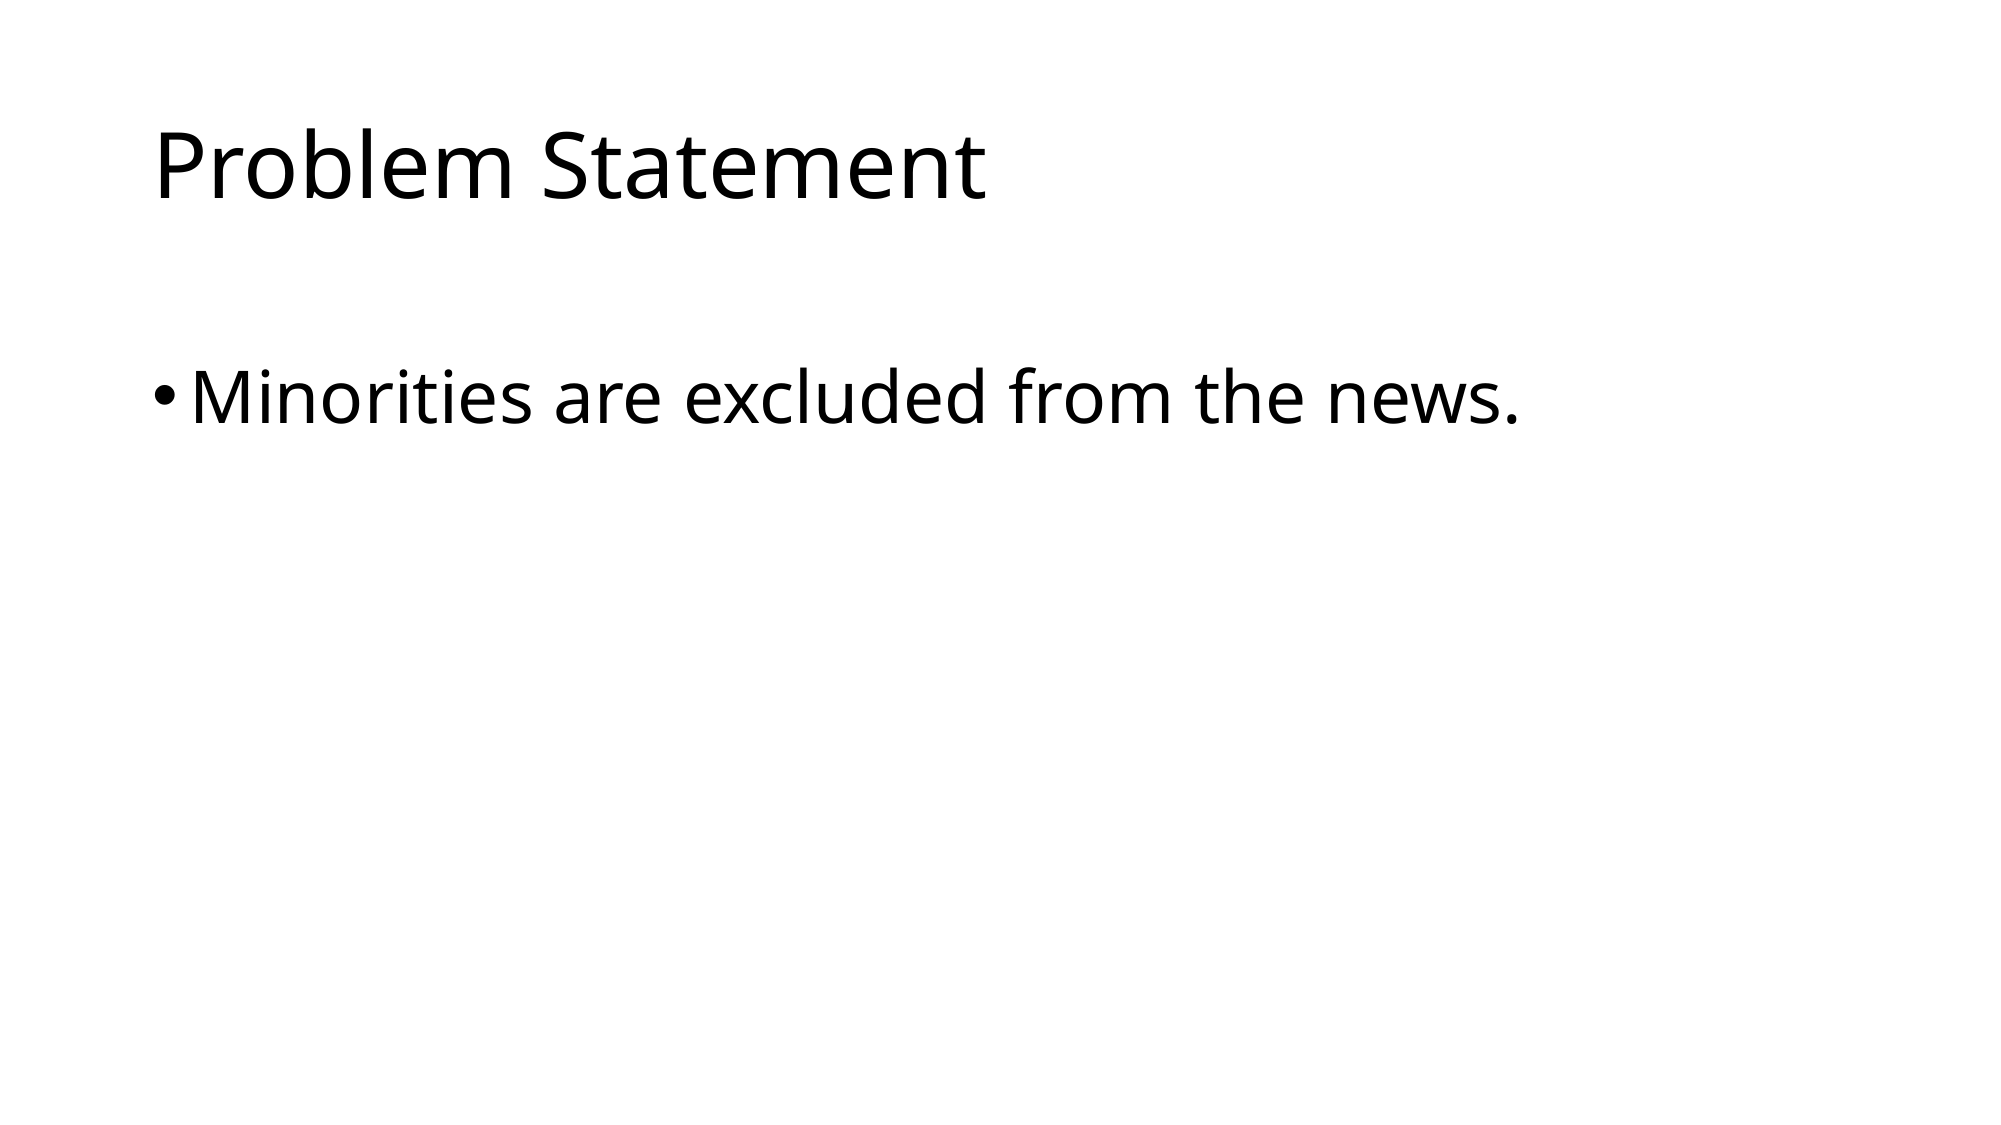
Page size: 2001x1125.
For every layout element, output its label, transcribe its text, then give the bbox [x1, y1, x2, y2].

list Minorities are excluded from the news. [137, 299, 1863, 1014]
title Problem Statement [137, 59, 1863, 278]
